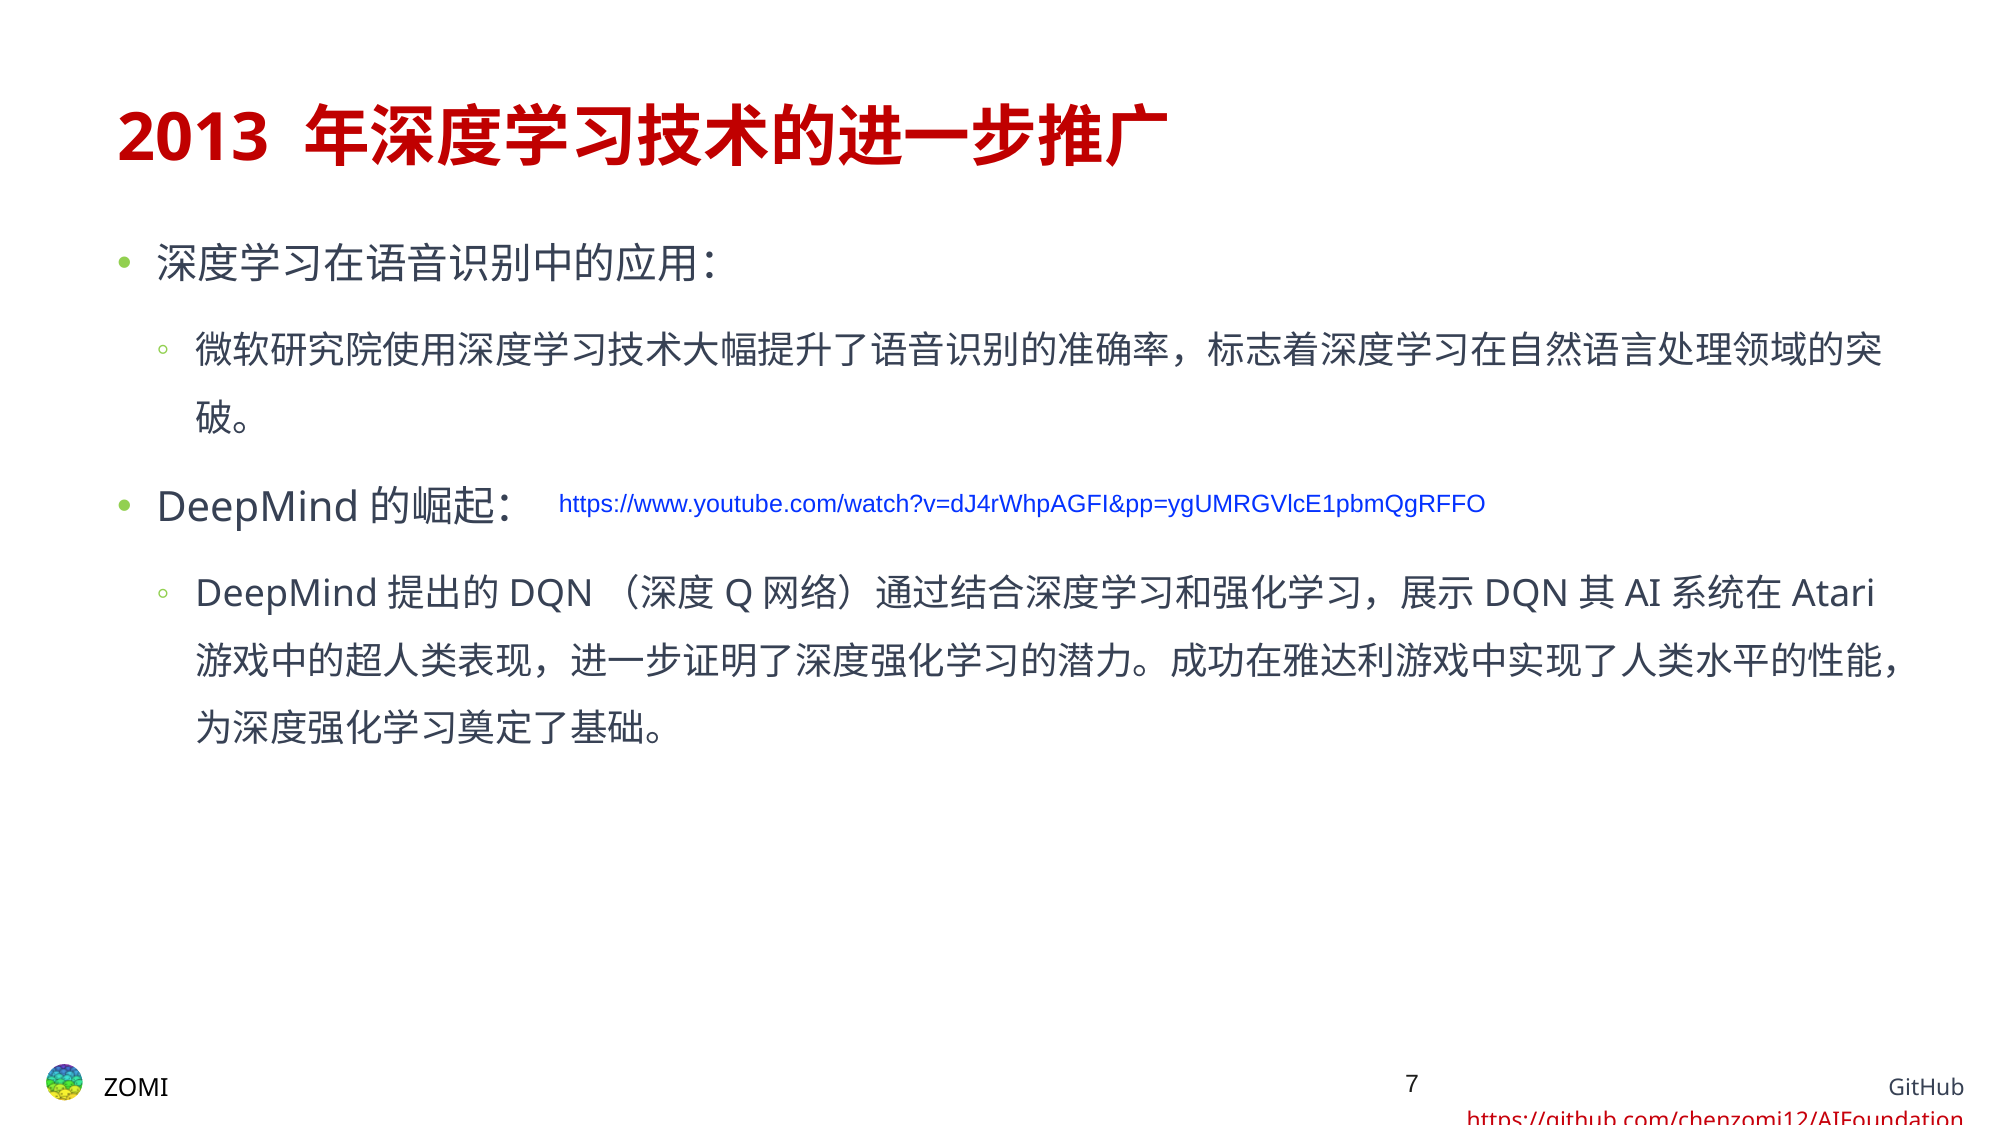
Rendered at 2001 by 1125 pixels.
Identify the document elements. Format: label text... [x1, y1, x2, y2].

list 深度学习在语音识别中的应用： 微软研究院使用深度学习技术大幅提升了语音识别的准确率，标志着深度学习在自然语言处理领域的突破。 DeepMind的崛起： DeepMind提出的DQN（深度Q网络）通过结合深度学习和强化学习，展示DQN其AI系统在Atari游戏中的超人类表现，进一步证明了深度强化学习的潜力。成功在雅达利游戏中实现了人类水平的性能，为深度强化学习奠定了基础。 [102, 204, 1901, 1043]
picture [47, 1065, 82, 1100]
title 2013 年深度学习技术的进一步推广 [102, 85, 1901, 183]
text_box https://www.youtube.com/watch?v=dJ4rWhpAGFI&pp=ygUMRGVlcE1pbmQgRFFO [543, 480, 1901, 526]
